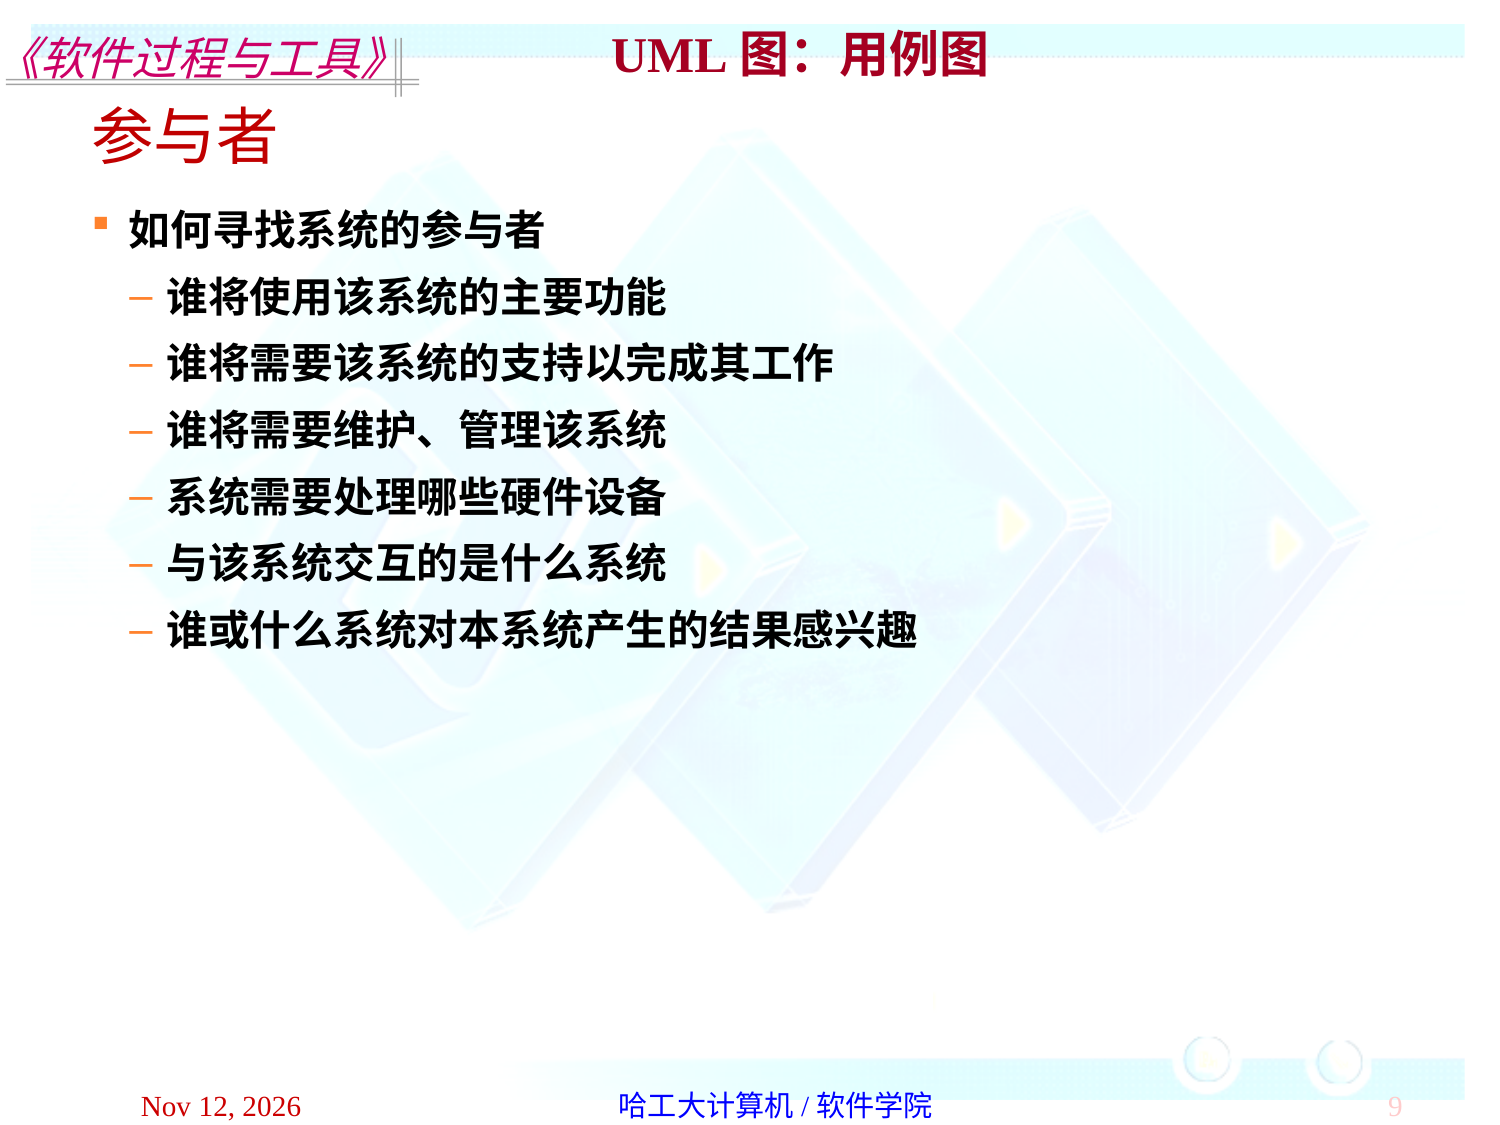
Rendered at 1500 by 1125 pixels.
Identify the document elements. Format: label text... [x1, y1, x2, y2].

text_box 如何寻找系统的参与者 谁将使用该系统的主要功能 谁将需要该系统的支持以完成其工作 谁将需要维护、管理该系统 系统需要处理哪些硬件设备 与该系统交互的是什么系统 谁或什么系统对本系统产生的结果感兴趣 [76, 196, 1427, 1071]
text_box 参与者 [76, 89, 1427, 173]
text_box UML图：用例图 [389, 15, 1211, 90]
